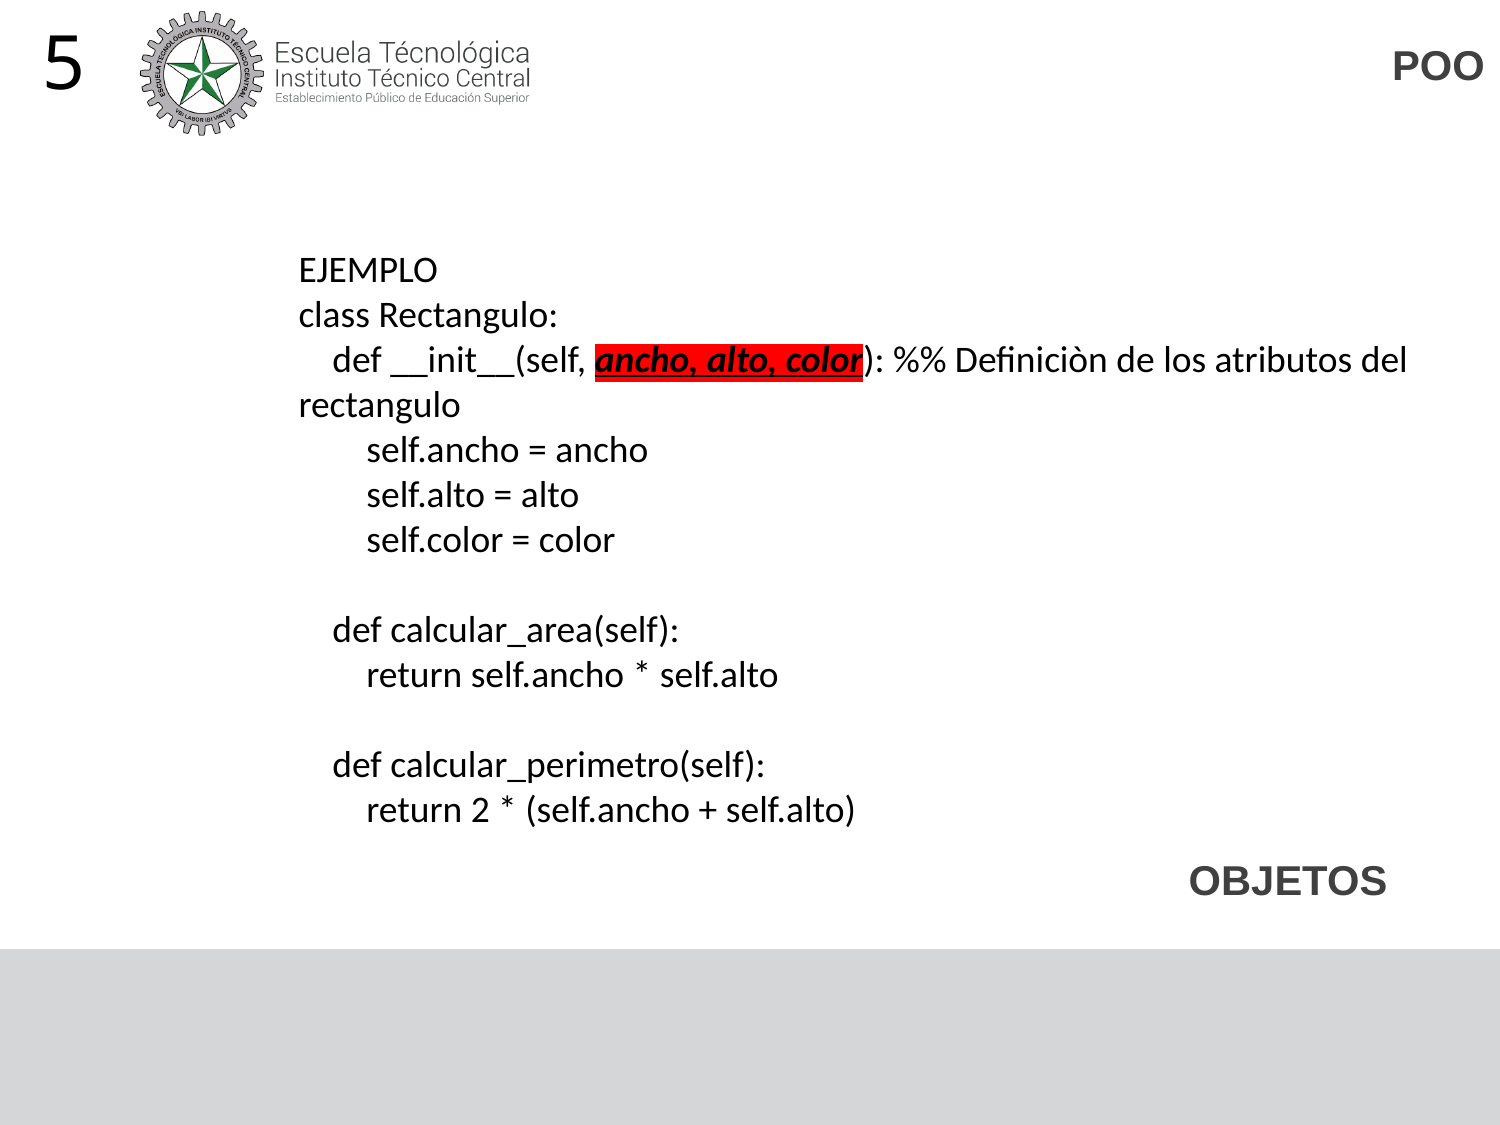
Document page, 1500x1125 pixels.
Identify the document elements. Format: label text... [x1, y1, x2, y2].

text_box POO [538, 31, 1500, 114]
title 5 [0, 0, 128, 114]
text_box EJEMPLO class Rectangulo: def __init__(self, ancho, alto, color): %% Definiciòn de los atributos del rectangulo self.ancho = ancho self.alto = alto self.color = color def calcular_area(self): return self.ancho * self.alto def calcular_perimetro(self): return 2 * (self.ancho + self.alto) [283, 237, 1433, 882]
text_box OBJETOS [0, 846, 1403, 929]
picture [130, 7, 538, 138]
